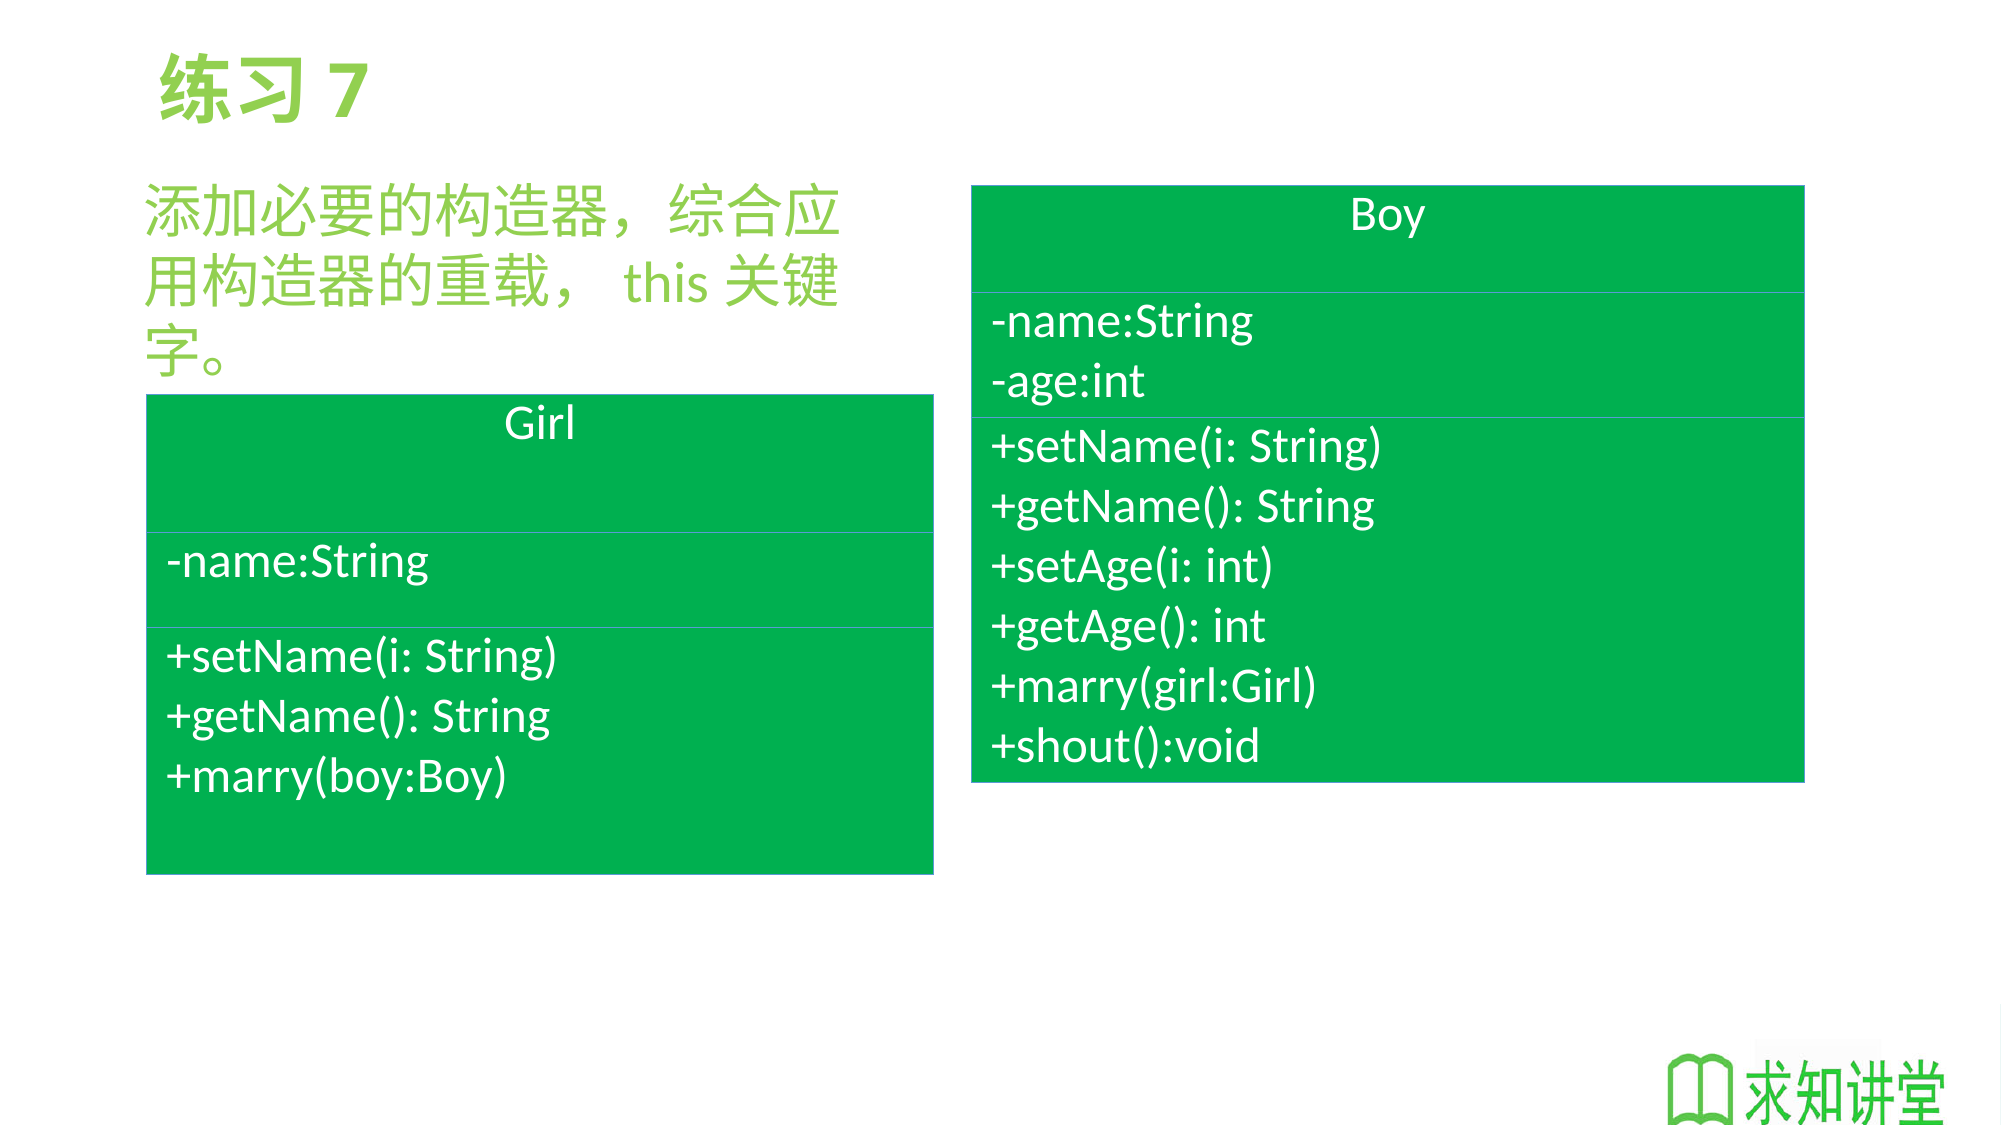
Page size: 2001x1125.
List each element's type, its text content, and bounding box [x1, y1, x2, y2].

table_header Boy [972, 186, 1804, 292]
table_header Girl [147, 395, 933, 532]
table_cell -name:String [147, 533, 933, 627]
text_box 添加必要的构造器，综合应用构造器的重载，this关键字。 [128, 167, 885, 392]
table_cell +setName(i: String) +getName(): String +setAge(i: int) +getAge(): int +marry(girl:Girl) +shout():void [972, 418, 1804, 782]
picture [0, 0, 2001, 1125]
text_box 练习7 [144, 34, 507, 140]
table_cell +setName(i: String) +getName(): String +marry(boy:Boy) [147, 628, 933, 874]
table_cell -name:String -age:int [972, 293, 1804, 417]
